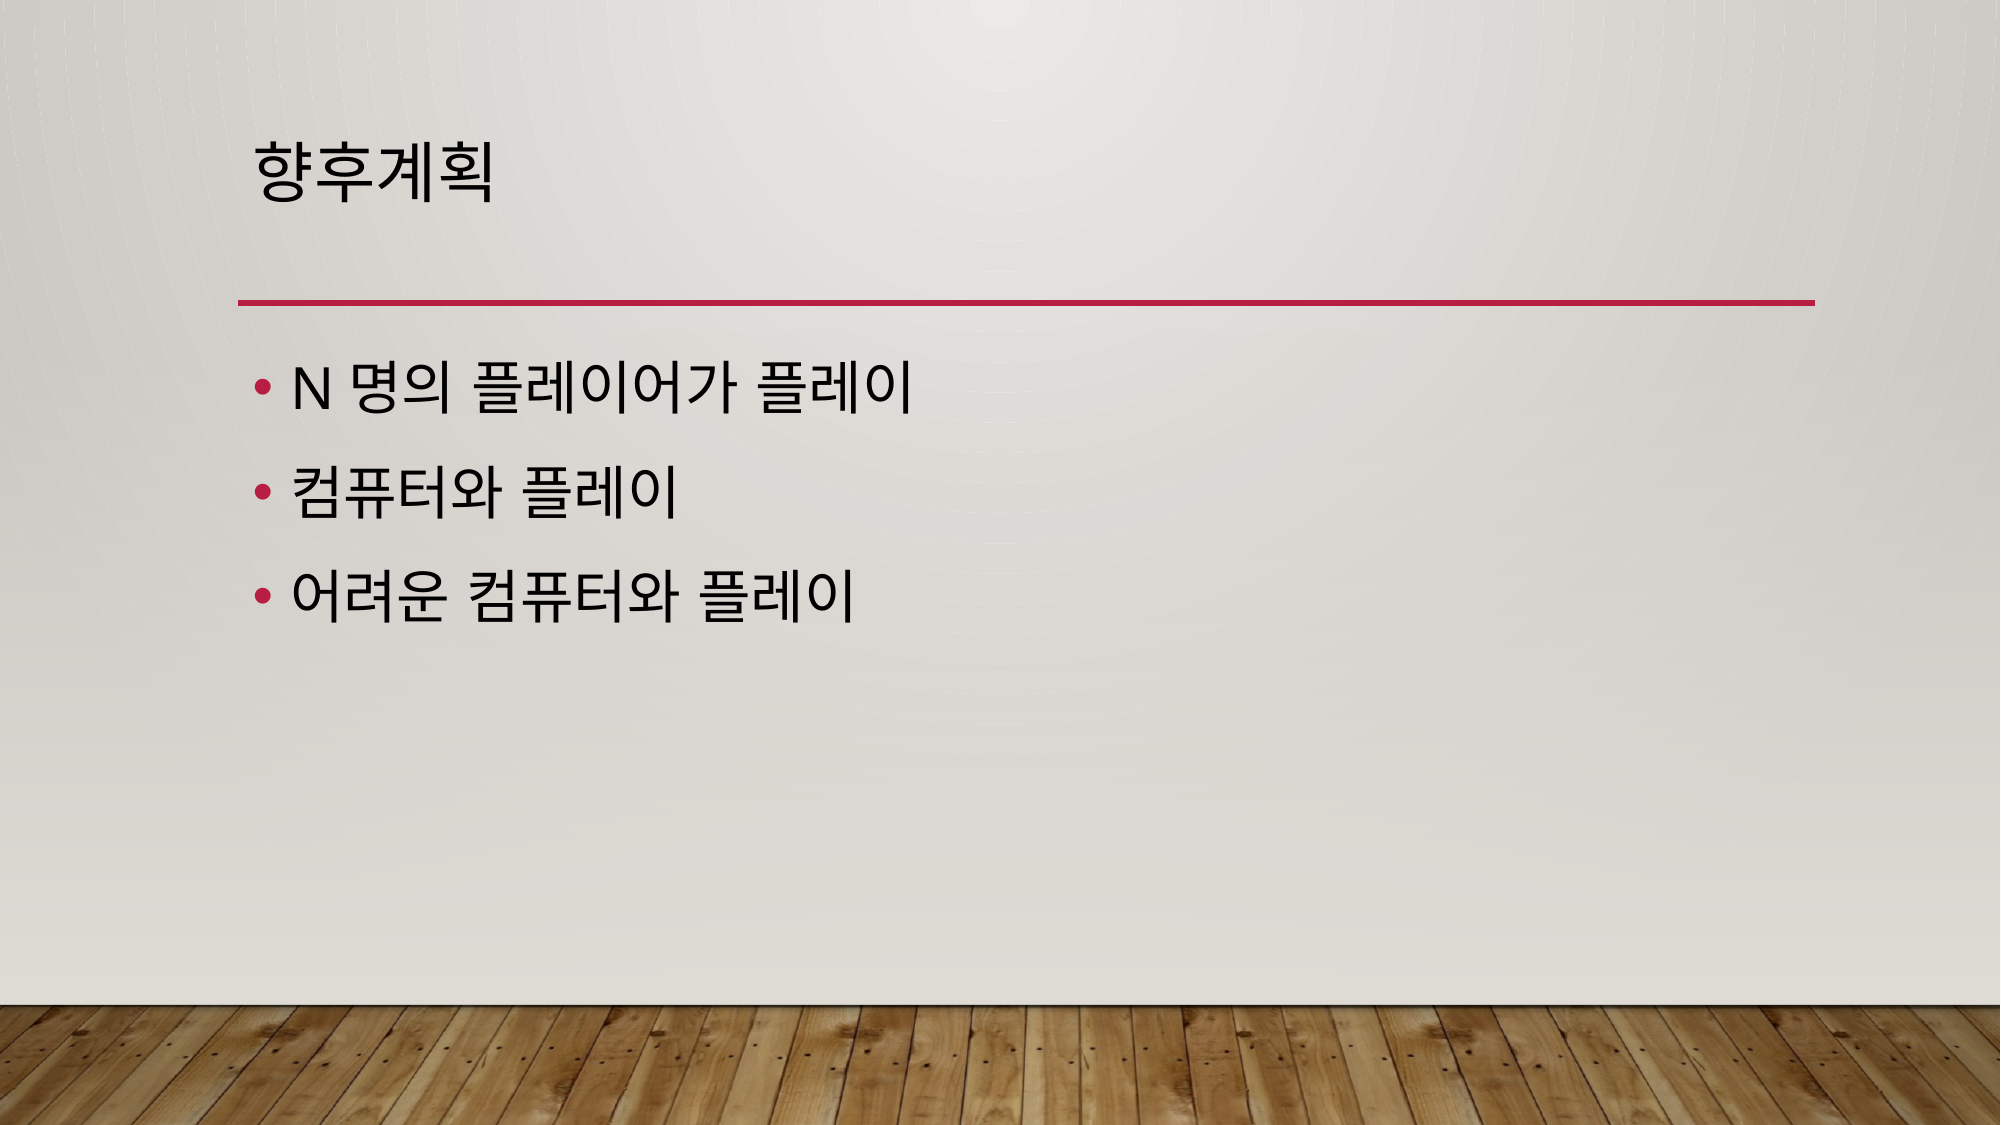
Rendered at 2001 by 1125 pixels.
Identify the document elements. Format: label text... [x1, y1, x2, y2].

list N명의 플레이어가 플레이 컴퓨터와 플레이 어려운 컴퓨터와 플레이 [237, 329, 1000, 896]
title 향후계획 [237, 132, 1814, 306]
picture [0, 1005, 2000, 1125]
